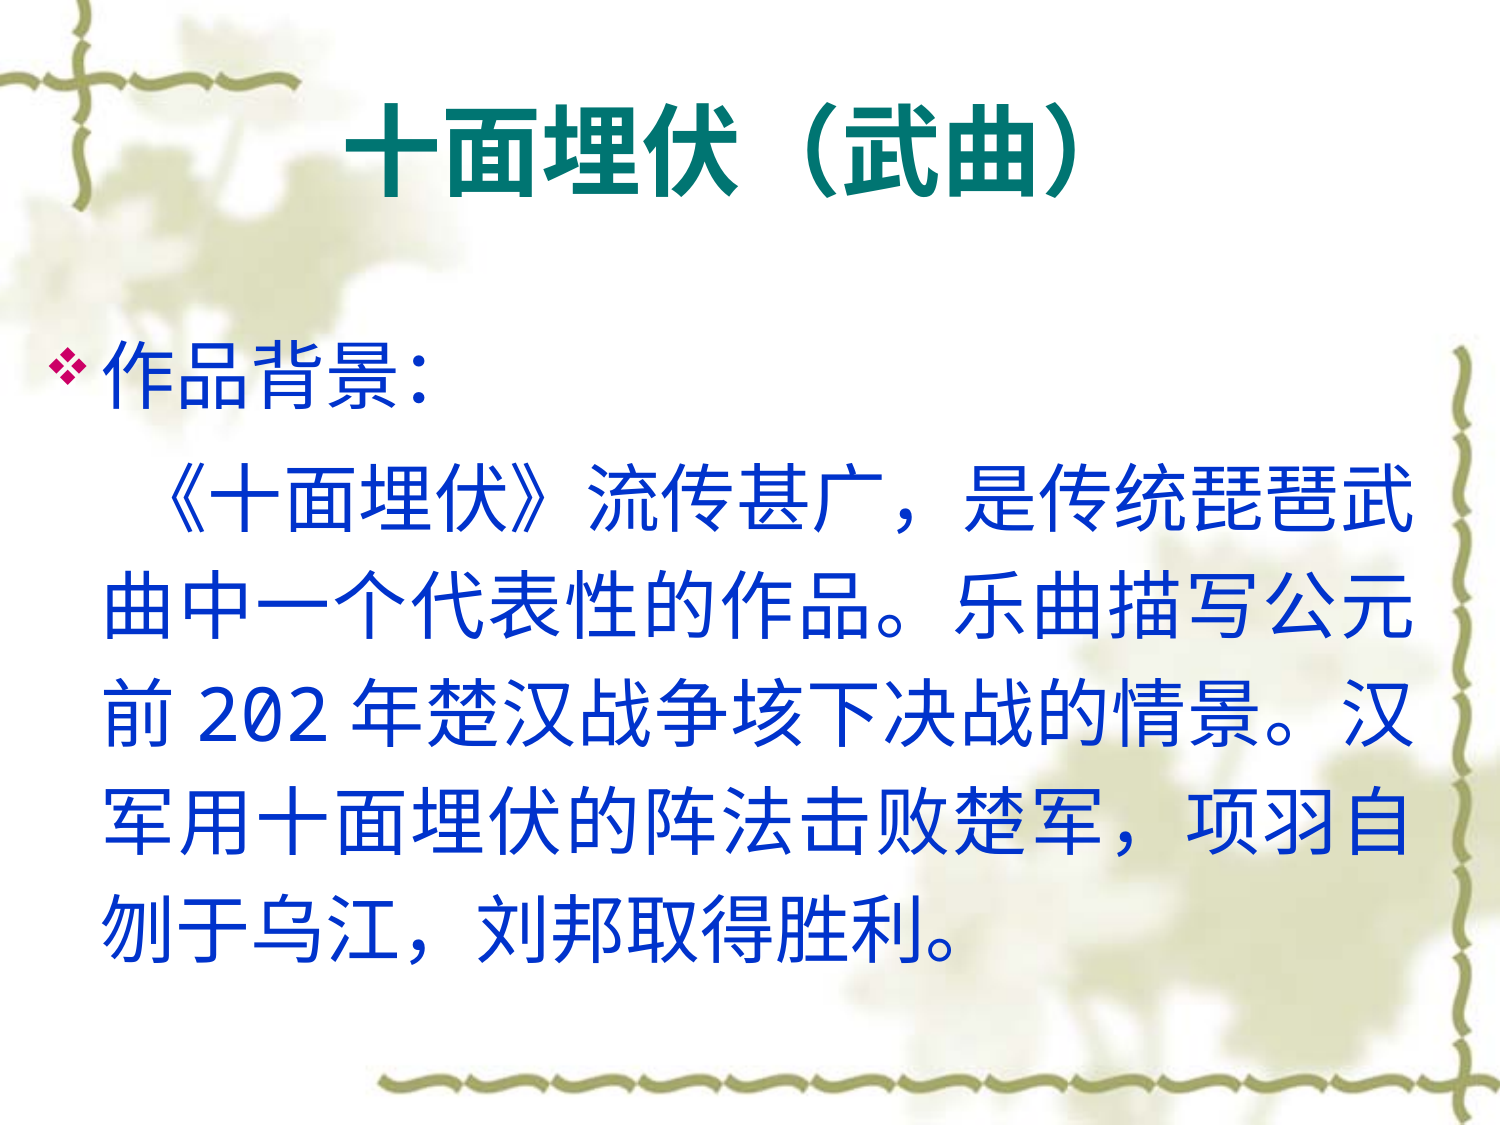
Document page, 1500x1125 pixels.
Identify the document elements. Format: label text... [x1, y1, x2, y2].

title 十面埋伏（武曲） [40, 54, 1443, 243]
picture [0, 0, 1500, 1125]
list 作品背景： 《十面埋伏》流传甚广，是传统琵琶武曲中一个代表性的作品。乐曲描写公元前202年楚汉战争垓下决战的情景。汉军用十面埋伏的阵法击败楚军，项羽自刎于乌江，刘邦取得胜利。 [29, 302, 1431, 1095]
